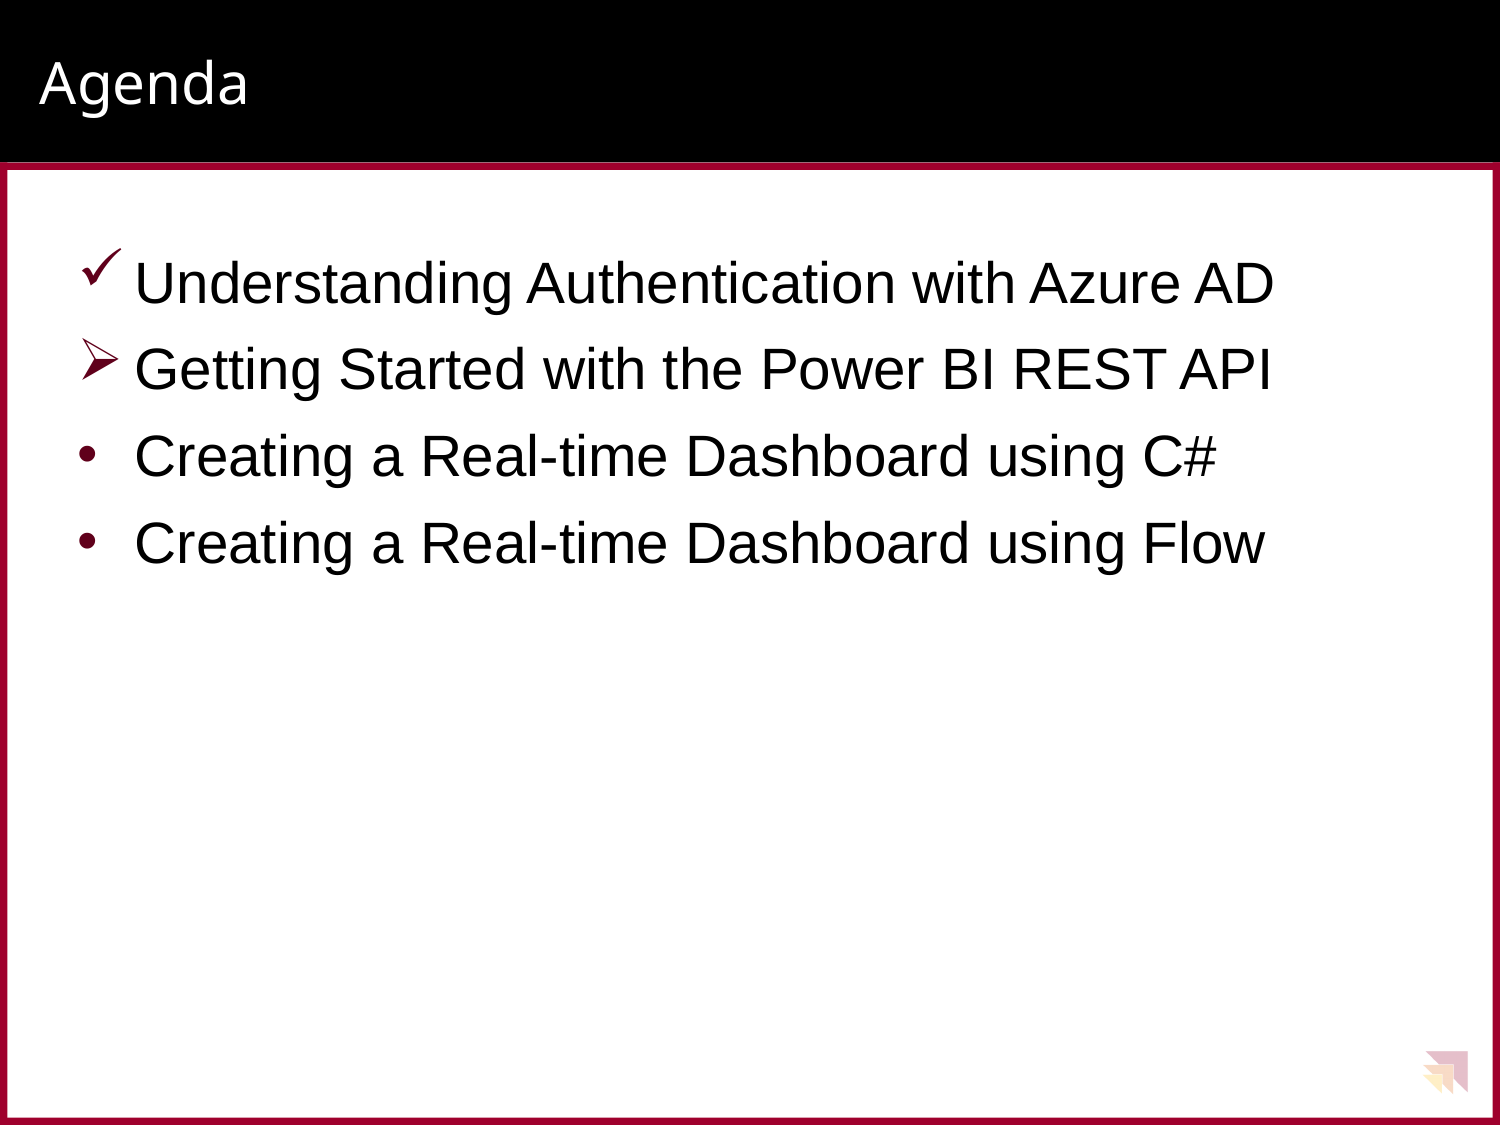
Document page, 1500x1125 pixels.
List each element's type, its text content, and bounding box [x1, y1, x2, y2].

title Agenda [24, 12, 1438, 150]
list Understanding Authentication with Azure AD Getting Started with the Power BI REST API Creating a Real-time Dashboard using C# Creating a Real-time Dashboard using Flow [62, 237, 1438, 1088]
